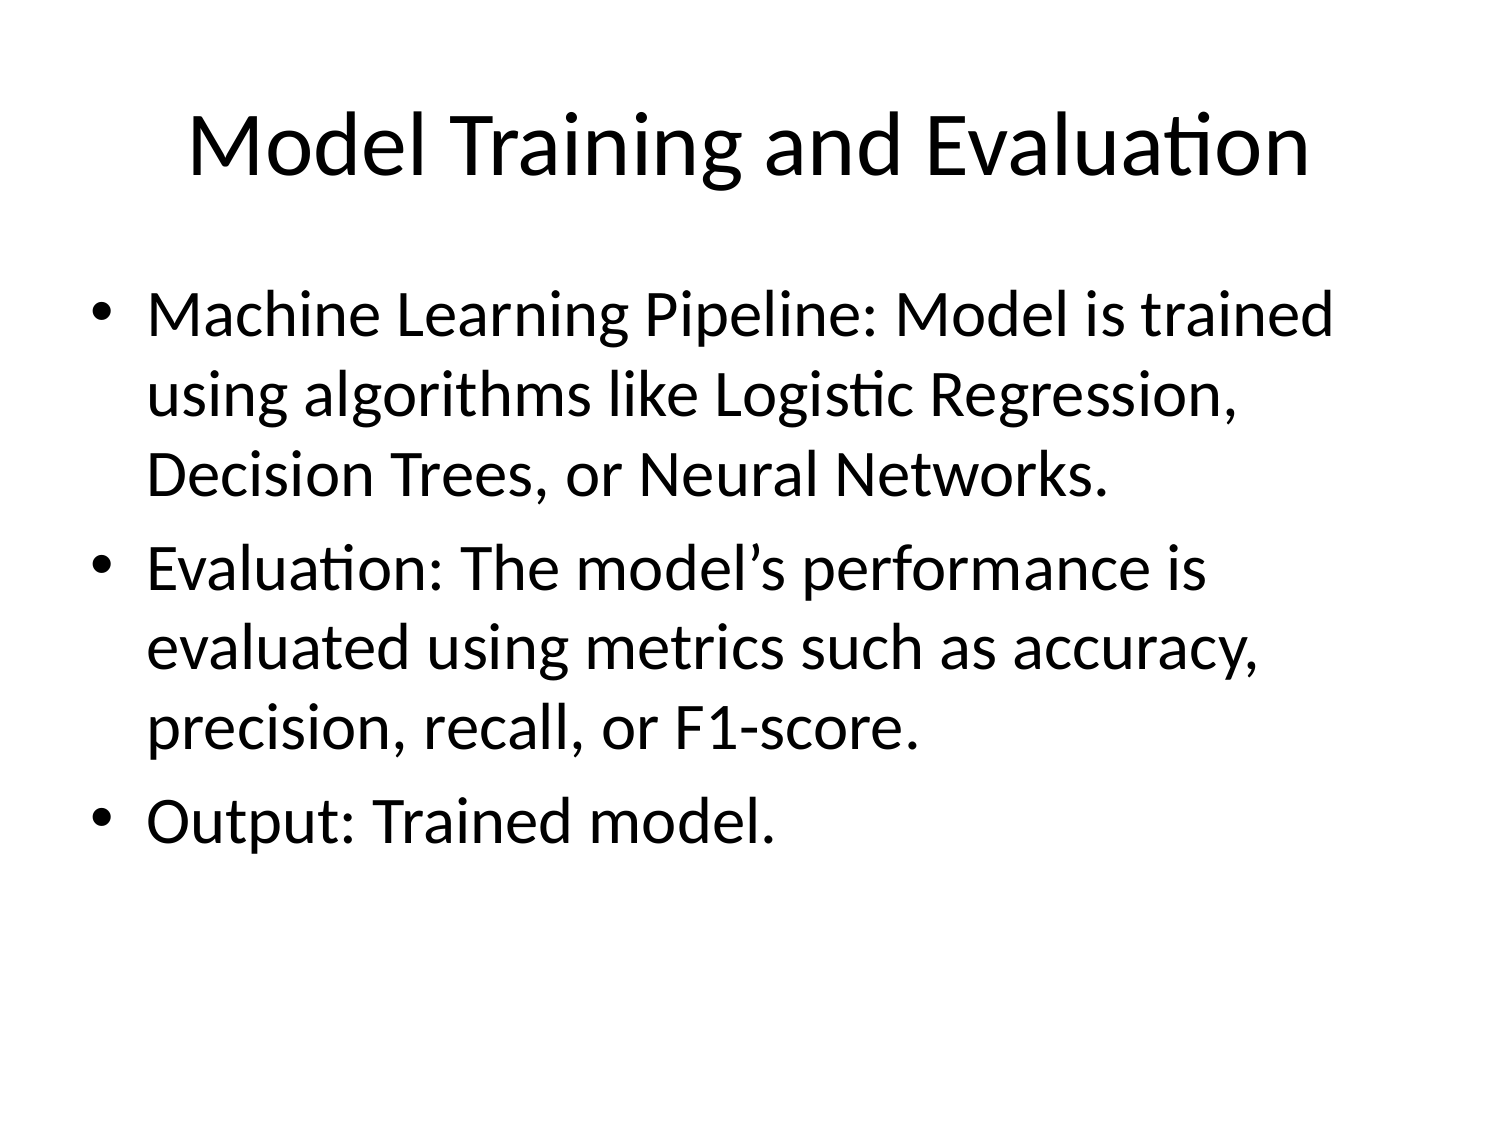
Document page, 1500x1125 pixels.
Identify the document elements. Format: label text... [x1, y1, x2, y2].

title Model Training and Evaluation [75, 45, 1425, 233]
list Machine Learning Pipeline: Model is trained using algorithms like Logistic Regression, Decision Trees, or Neural Networks. Evaluation: The model’s performance is evaluated using metrics such as accuracy, precision, recall, or F1-score. Output: Trained model. [75, 262, 1425, 1005]
